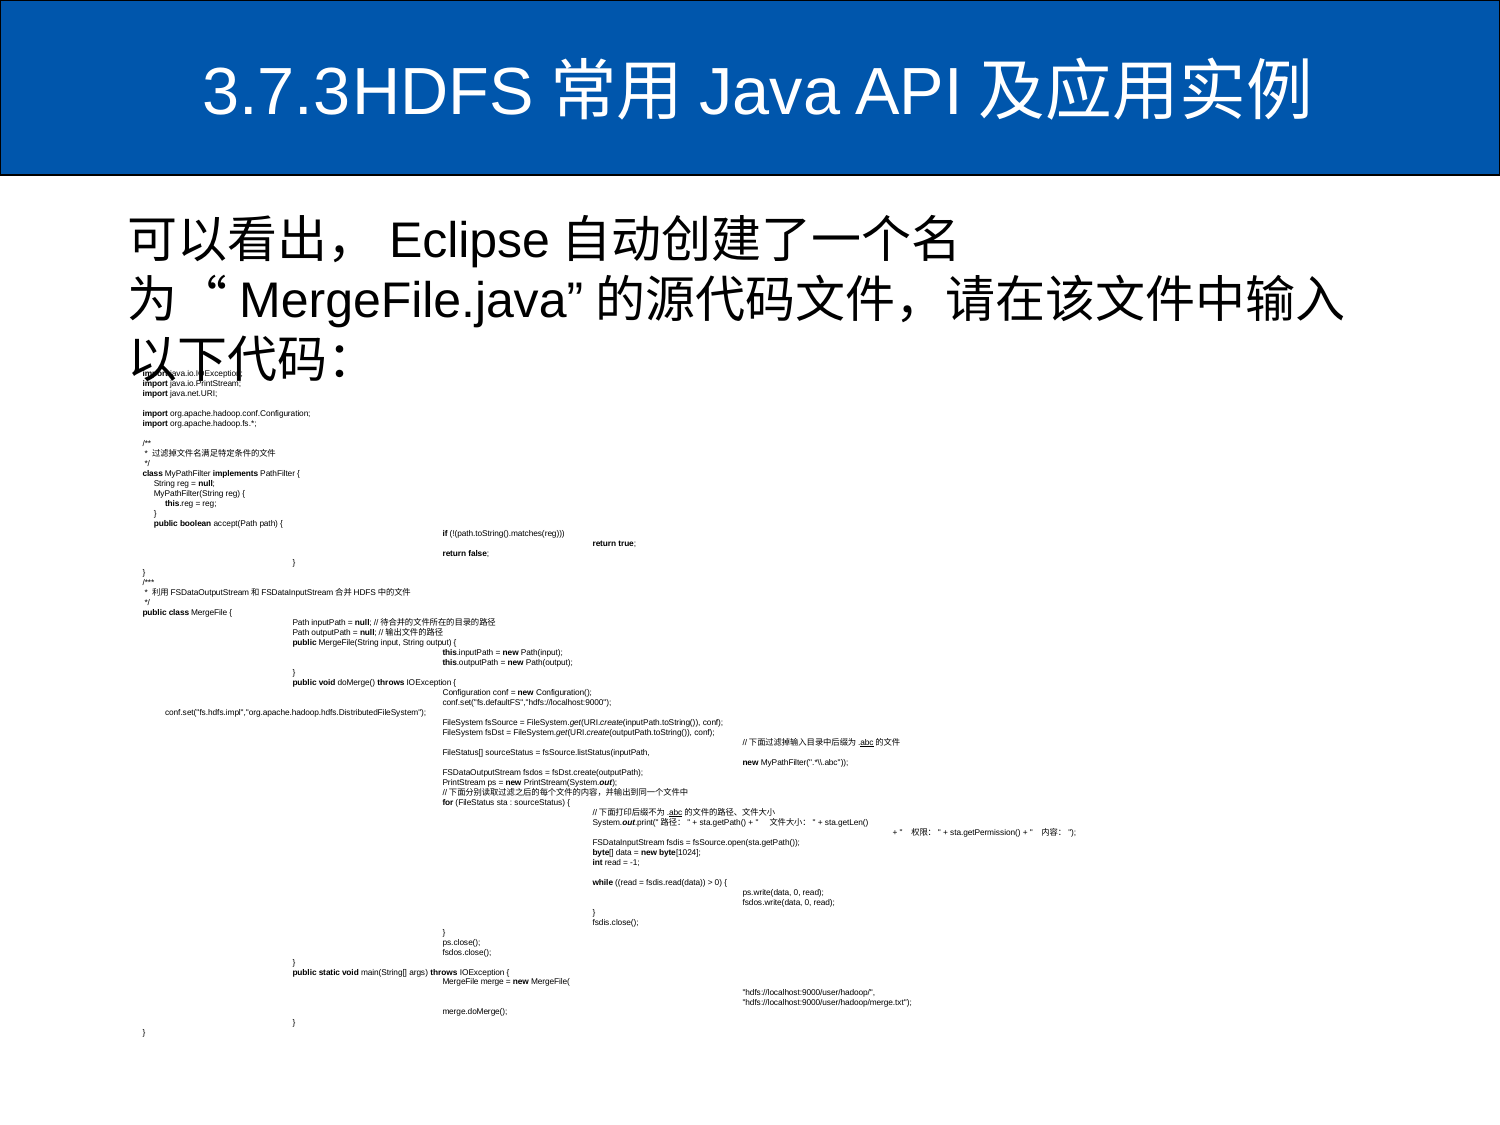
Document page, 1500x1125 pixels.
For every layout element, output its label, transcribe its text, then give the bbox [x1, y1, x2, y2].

text_box import java.io.IOException; import java.io.PrintStream; import java.net.URI; import org.apache.hadoop.conf.Configuration; import org.apache.hadoop.fs.*; /** * 过滤掉文件名满足特定条件的文件 */ class MyPathFilter implements PathFilter { String reg = null; MyPathFilter(String reg) { this.reg = reg; } public boolean accept(Path path) { if (!(path.toString().matches(reg))) return true; return false; } } /*** * 利用FSDataOutputStream和FSDataInputStream合并HDFS中的文件 */ public class MergeFile { Path inputPath = null; //待合并的文件所在的目录的路径 Path outputPath = null; //输出文件的路径 public MergeFile(String input, String output) { this.inputPath = new Path(input); this.outputPath = new Path(output); } public void doMerge() throws IOException { Configuration conf = new Configuration(); conf.set("fs.defaultFS","hdfs://localhost:9000"); conf.set("fs.hdfs.impl","org.apache.hadoop.hdfs.DistributedFileSystem"); FileSystem fsSource = FileSystem.get(URI.create(inputPath.toString()), conf); FileSystem fsDst = FileSystem.get(URI.create(outputPath.toString()), conf); //下面过滤掉输入目录中后缀为.abc的文件 FileStatus[] sourceStatus = fsSource.listStatus(inputPath, new MyPathFilter(".*\\.abc")); FSDataOutputStream fsdos = fsDst.create(outputPath); PrintStream ps = new PrintStream(System.out); //下面分别读取过滤之后的每个文件的内容，并输出到同一个文件中 for (FileStatus sta : sourceStatus) { //下面打印后缀不为.abc的文件的路径、文件大小 System.out.print("路径：" + sta.getPath() + " 文件大小：" + sta.getLen() + " 权限：" + sta.getPermission() + " 内容："); FSDataInputStream fsdis = fsSource.open(sta.getPath()); byte[] data = new byte[1024]; int read = -1; while ((read = fsdis.read(data)) > 0) { ps.write(data, 0, read); fsdos.write(data, 0, read); } fsdis.close(); } ps.close(); fsdos.close(); } public static void main(String[] args) throws IOException { MergeFile merge = new MergeFile( "hdfs://localhost:9000/user/hadoop/", "hdfs://localhost:9000/user/hadoop/merge.txt"); merge.doMerge(); } } [127, 360, 1092, 1054]
title 3.7.3 HDFS常用Java API及应用实例 [187, 12, 1500, 163]
text_box 可以看出，Eclipse自动创建了一个名为“MergeFile.java”的源代码文件，请在该文件中输入以下代码： [112, 199, 1400, 395]
